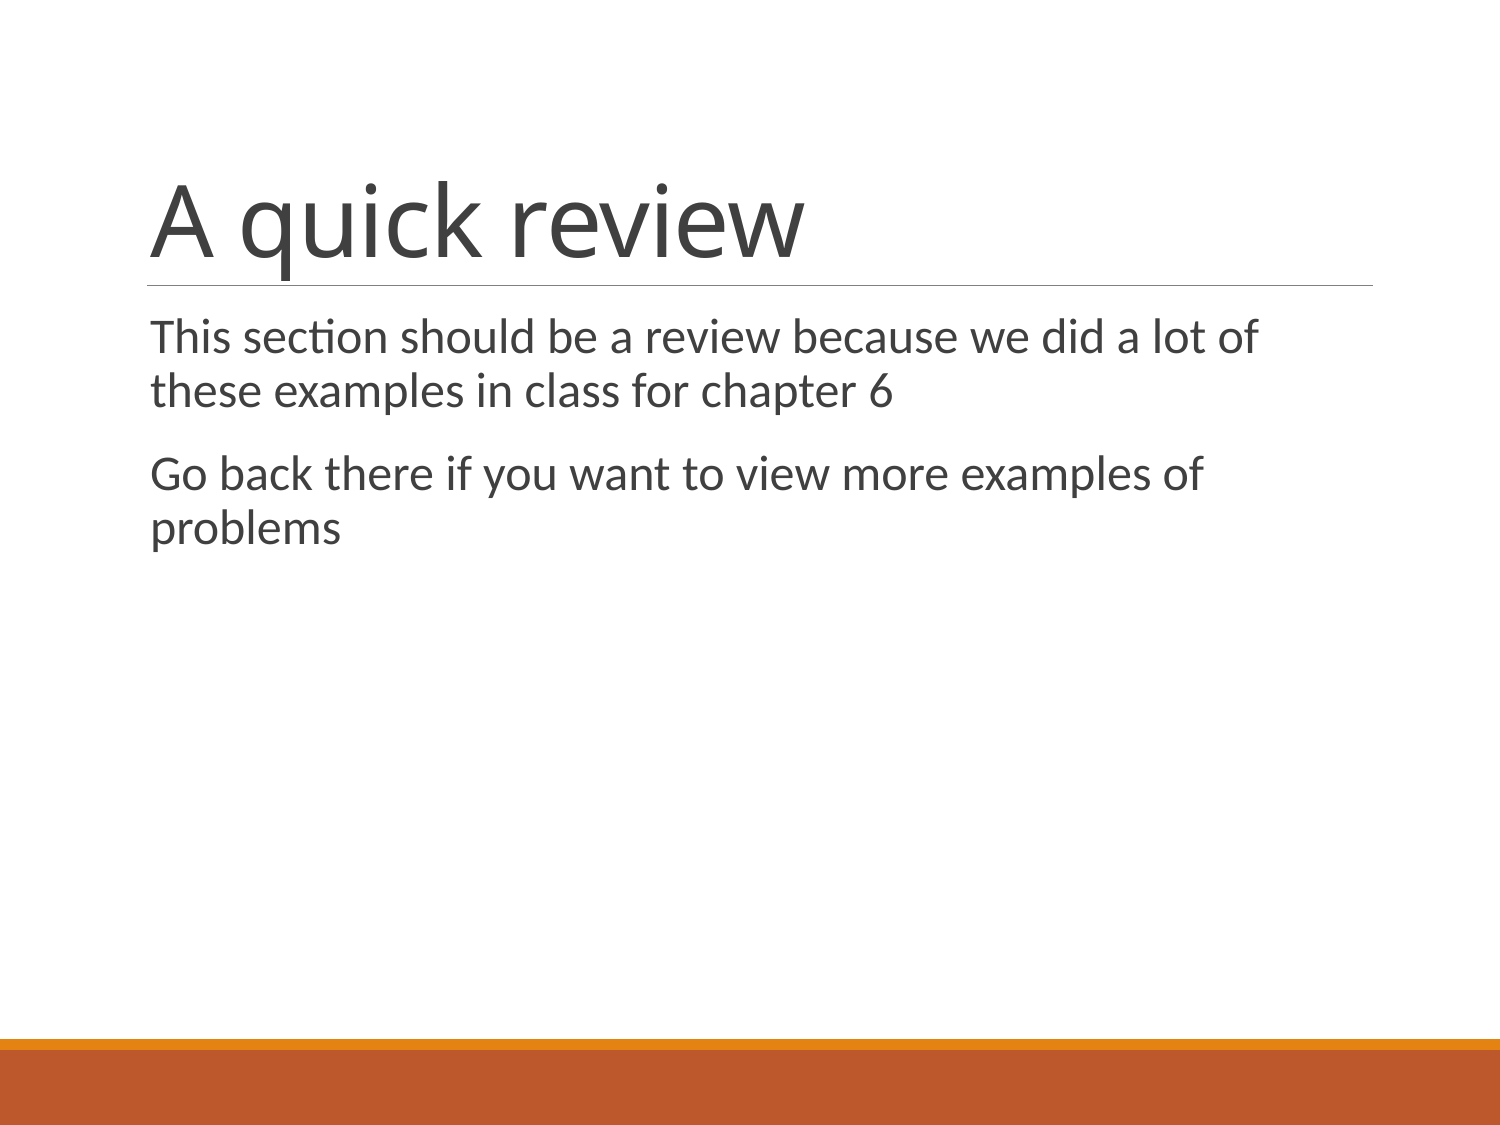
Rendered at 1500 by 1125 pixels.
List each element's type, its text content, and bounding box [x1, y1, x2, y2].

list This section should be a review because we did a lot of these examples in class for chapter 6 Go back there if you want to view more examples of problems [135, 302, 1373, 963]
title A quick review [135, 47, 1373, 285]
